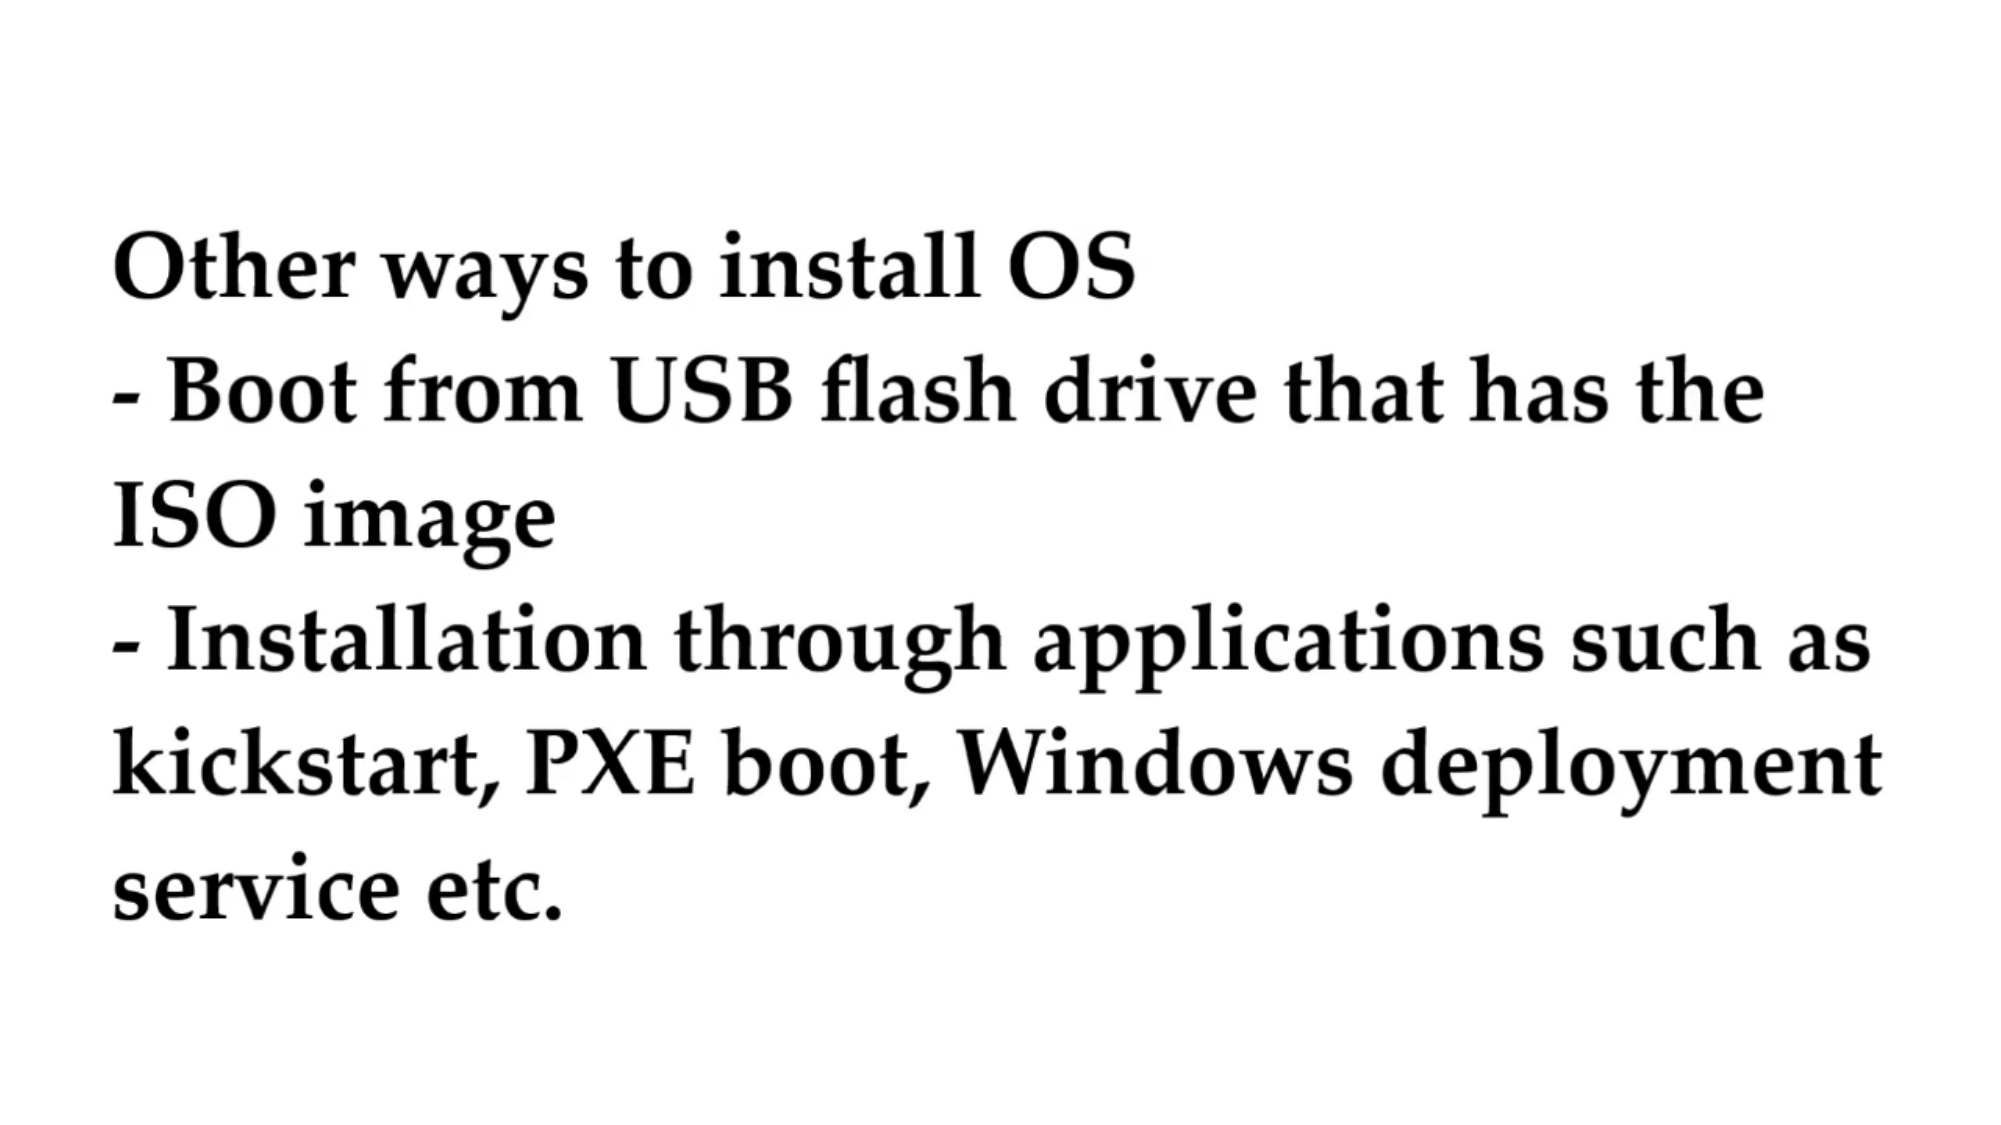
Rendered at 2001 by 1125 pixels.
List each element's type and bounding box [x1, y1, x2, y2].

picture [92, 175, 1907, 950]
